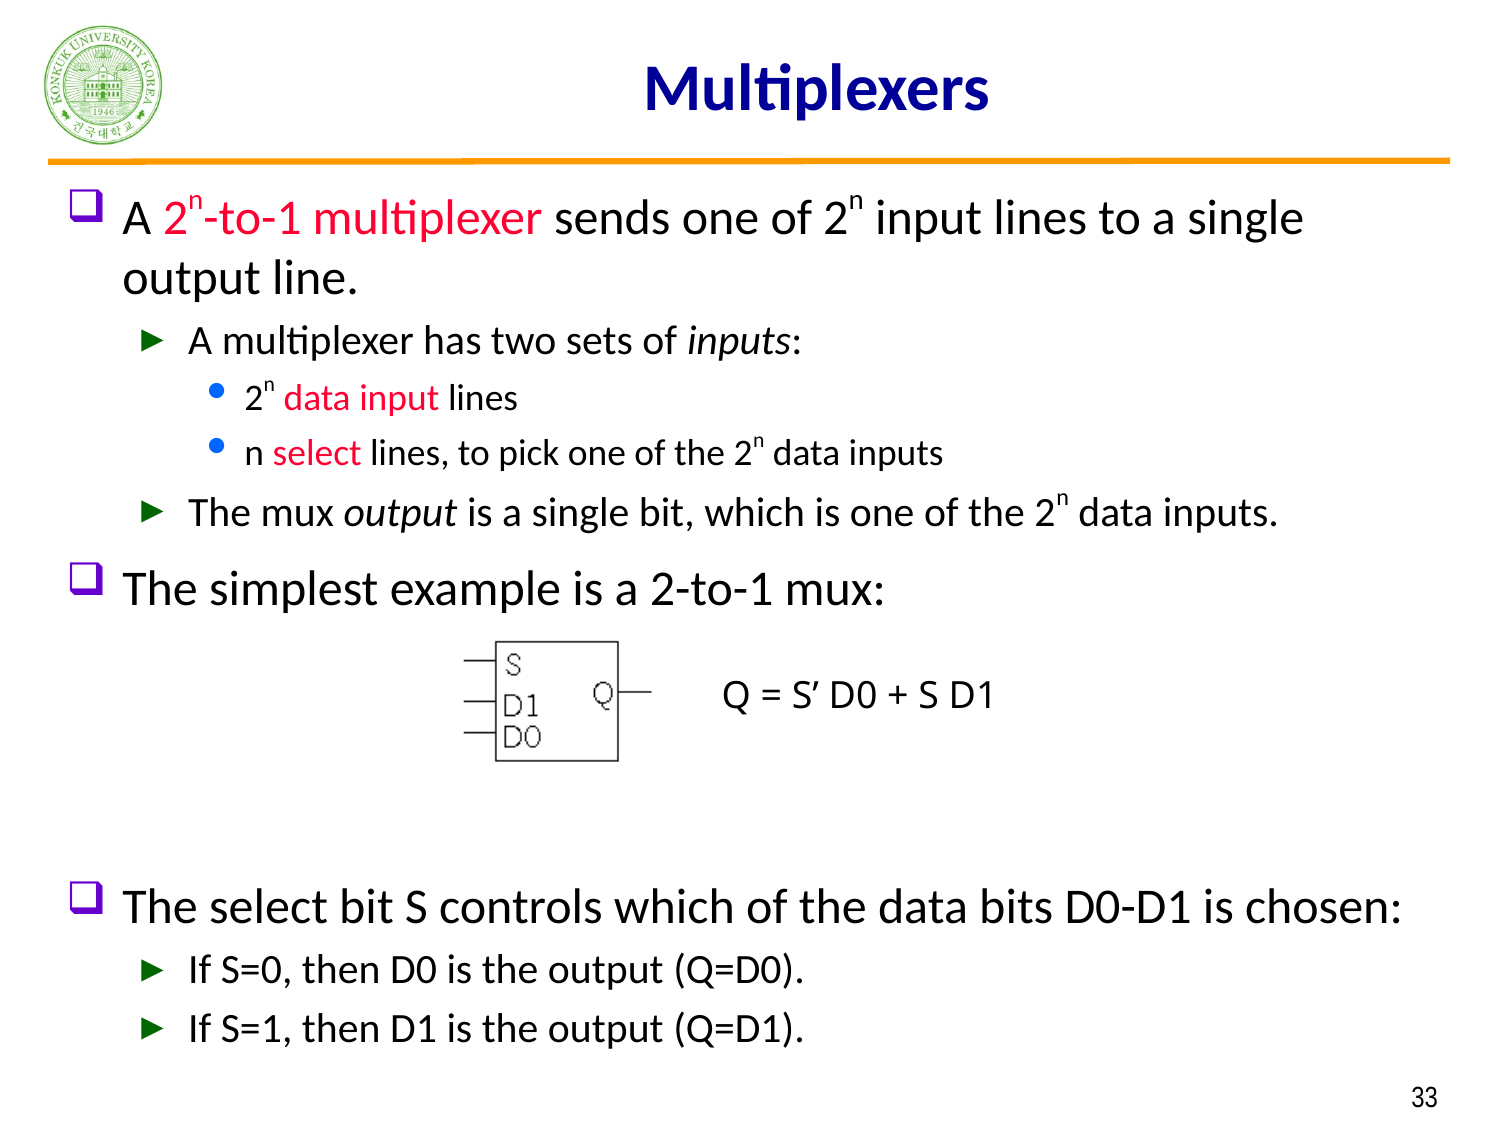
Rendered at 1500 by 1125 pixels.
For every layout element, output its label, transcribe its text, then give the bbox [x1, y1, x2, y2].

picture [35, 19, 172, 148]
list A 2n-to-1 multiplexer sends one of 2n input lines to a single output line. A multiplexer has two sets of inputs: 2n data input lines n select lines, to pick one of the 2n data inputs The mux output is a single bit, which is one of the 2n data inputs. The simplest example is a 2-to-1 mux: The select bit S controls which of the data bits D0-D1 is chosen: If S=0, then D0 is the output (Q=D0). If S=1, then D1 is the output (Q=D1). [51, 172, 1453, 1071]
title Multiplexers [182, 18, 1452, 150]
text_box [449, 621, 666, 788]
text_box Q = S’ D0 + S D1 [706, 663, 1013, 724]
slide_number 33 [1098, 1070, 1454, 1118]
